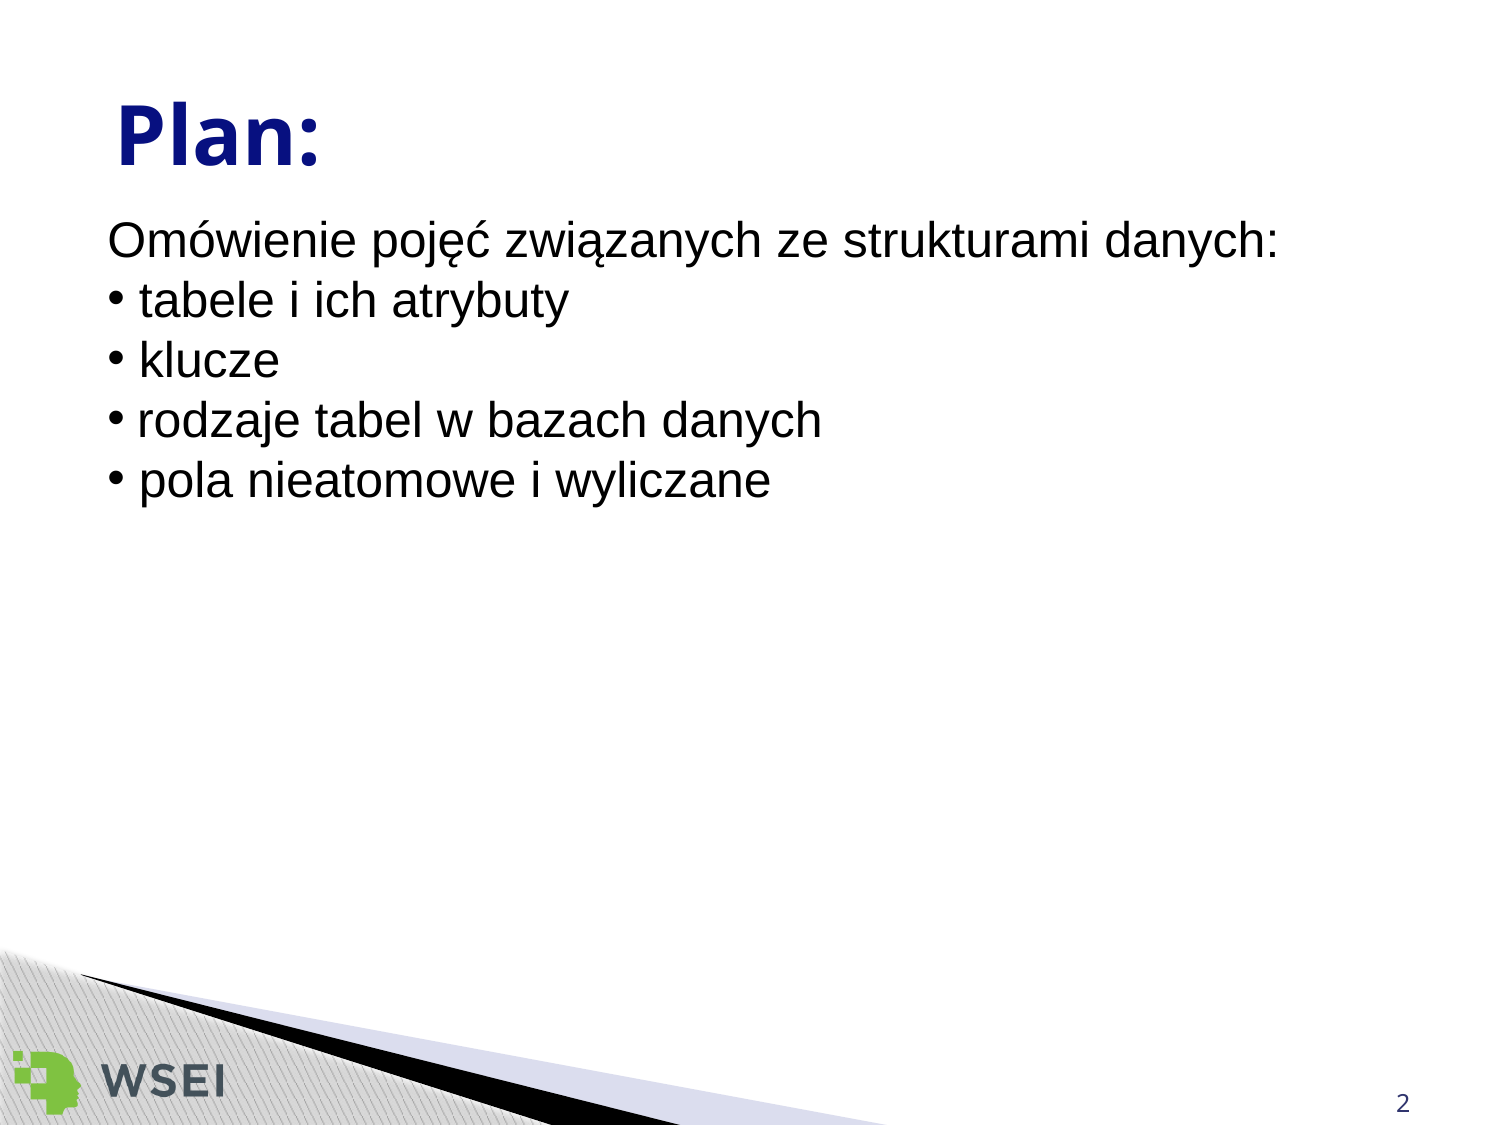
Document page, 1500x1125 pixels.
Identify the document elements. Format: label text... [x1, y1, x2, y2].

list Omówienie pojęć związanych ze strukturami danych: tabele i ich atrybuty klucze rodzaje tabel w bazach danych pola nieatomowe i wyliczane [99, 199, 1476, 988]
picture [357, 1063, 552, 1125]
picture [294, 1043, 309, 1048]
title Plan: [99, 75, 1450, 199]
picture [272, 1036, 287, 1041]
picture [0, 1039, 235, 1125]
picture [316, 1050, 334, 1056]
picture [338, 1057, 356, 1063]
slide_number 2 [1074, 1050, 1425, 1125]
